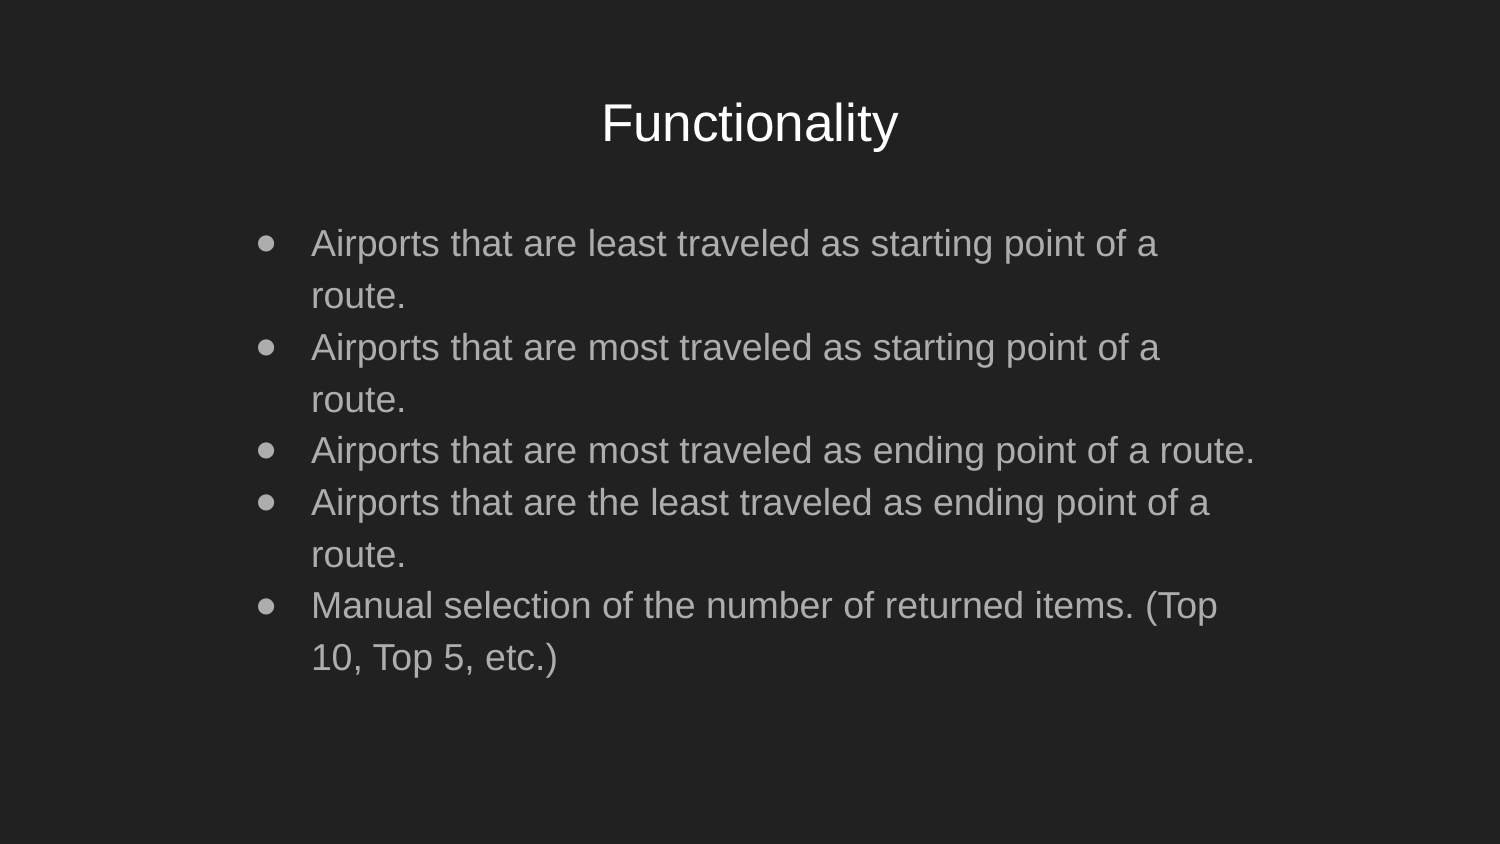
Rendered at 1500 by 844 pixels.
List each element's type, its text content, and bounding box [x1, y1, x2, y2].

list Airports that are least traveled as starting point of a route. Airports that are most traveled as starting point of a route. Airports that are most traveled as ending point of a route. Airports that are the least traveled as ending point of a route. Manual selection of the number of returned items. (Top 10, Top 5, etc.) [220, 197, 1280, 759]
title Functionality [51, 72, 1449, 167]
